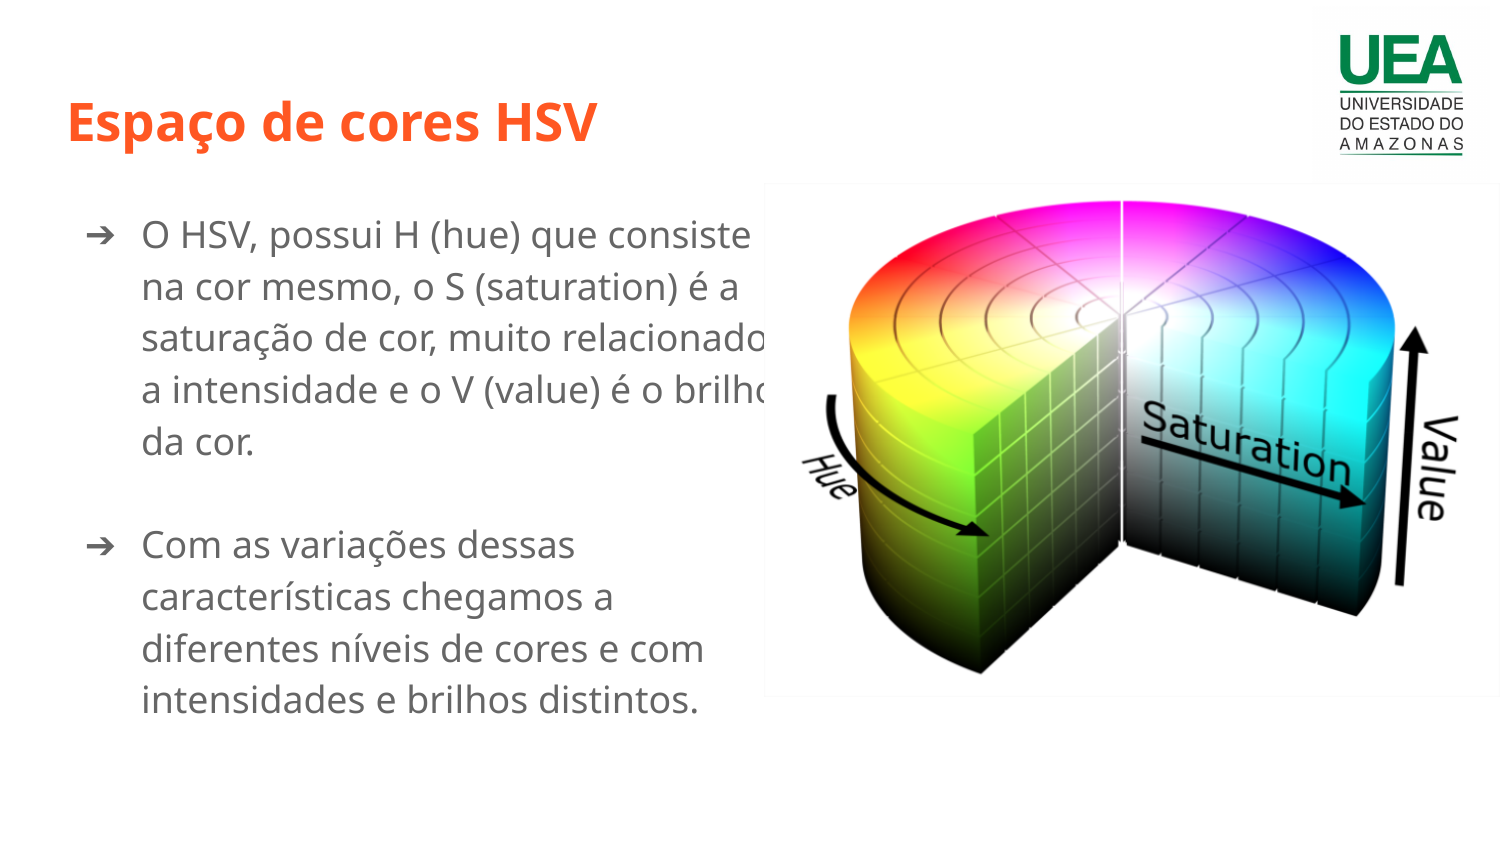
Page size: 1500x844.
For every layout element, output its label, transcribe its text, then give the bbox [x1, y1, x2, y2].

list O HSV, possui H (hue) que consiste na cor mesmo, o S (saturation) é a saturação de cor, muito relacionado a intensidade e o V (value) é o brilho da cor. Com as variações dessas características chegamos a diferentes níveis de cores e com intensidades e brilhos distintos. [51, 189, 795, 750]
title Espaço de cores HSV [51, 72, 1307, 167]
picture [764, 6, 1500, 697]
